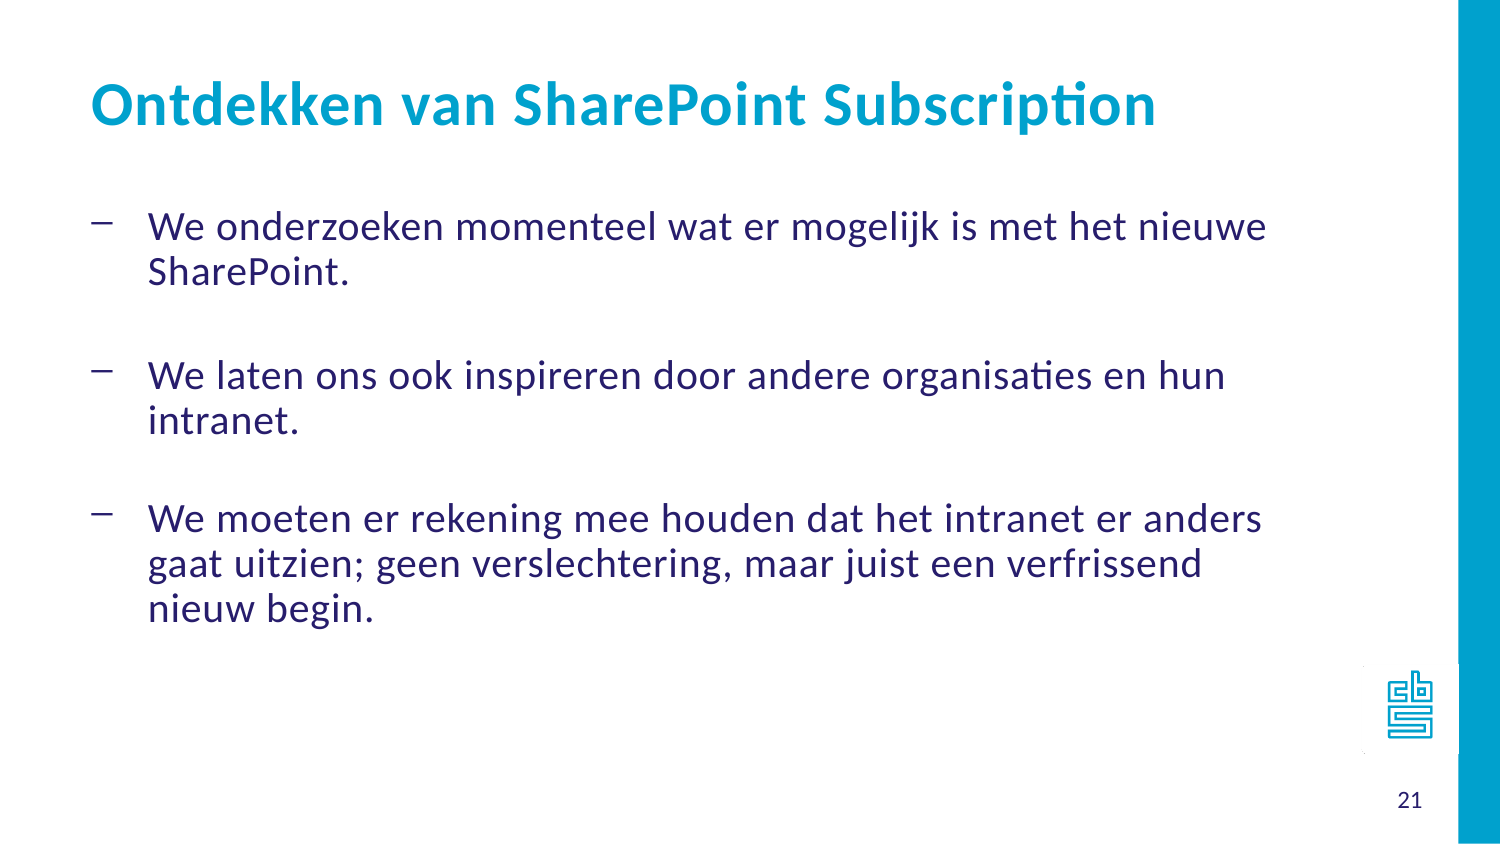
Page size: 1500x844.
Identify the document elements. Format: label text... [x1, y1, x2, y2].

list Ontdekken van SharePoint Subscription [76, 55, 1329, 151]
list We onderzoeken momenteel wat er mogelijk is met het nieuwe SharePoint. We laten ons ook inspireren door andere organisaties en hun intranet. We moeten er rekening mee houden dat het intranet er anders gaat uitzien; geen verslechtering, maar juist een verfrissend nieuw begin. [76, 197, 1329, 765]
slide_number 21 [1361, 772, 1459, 826]
picture [1361, 664, 1458, 754]
